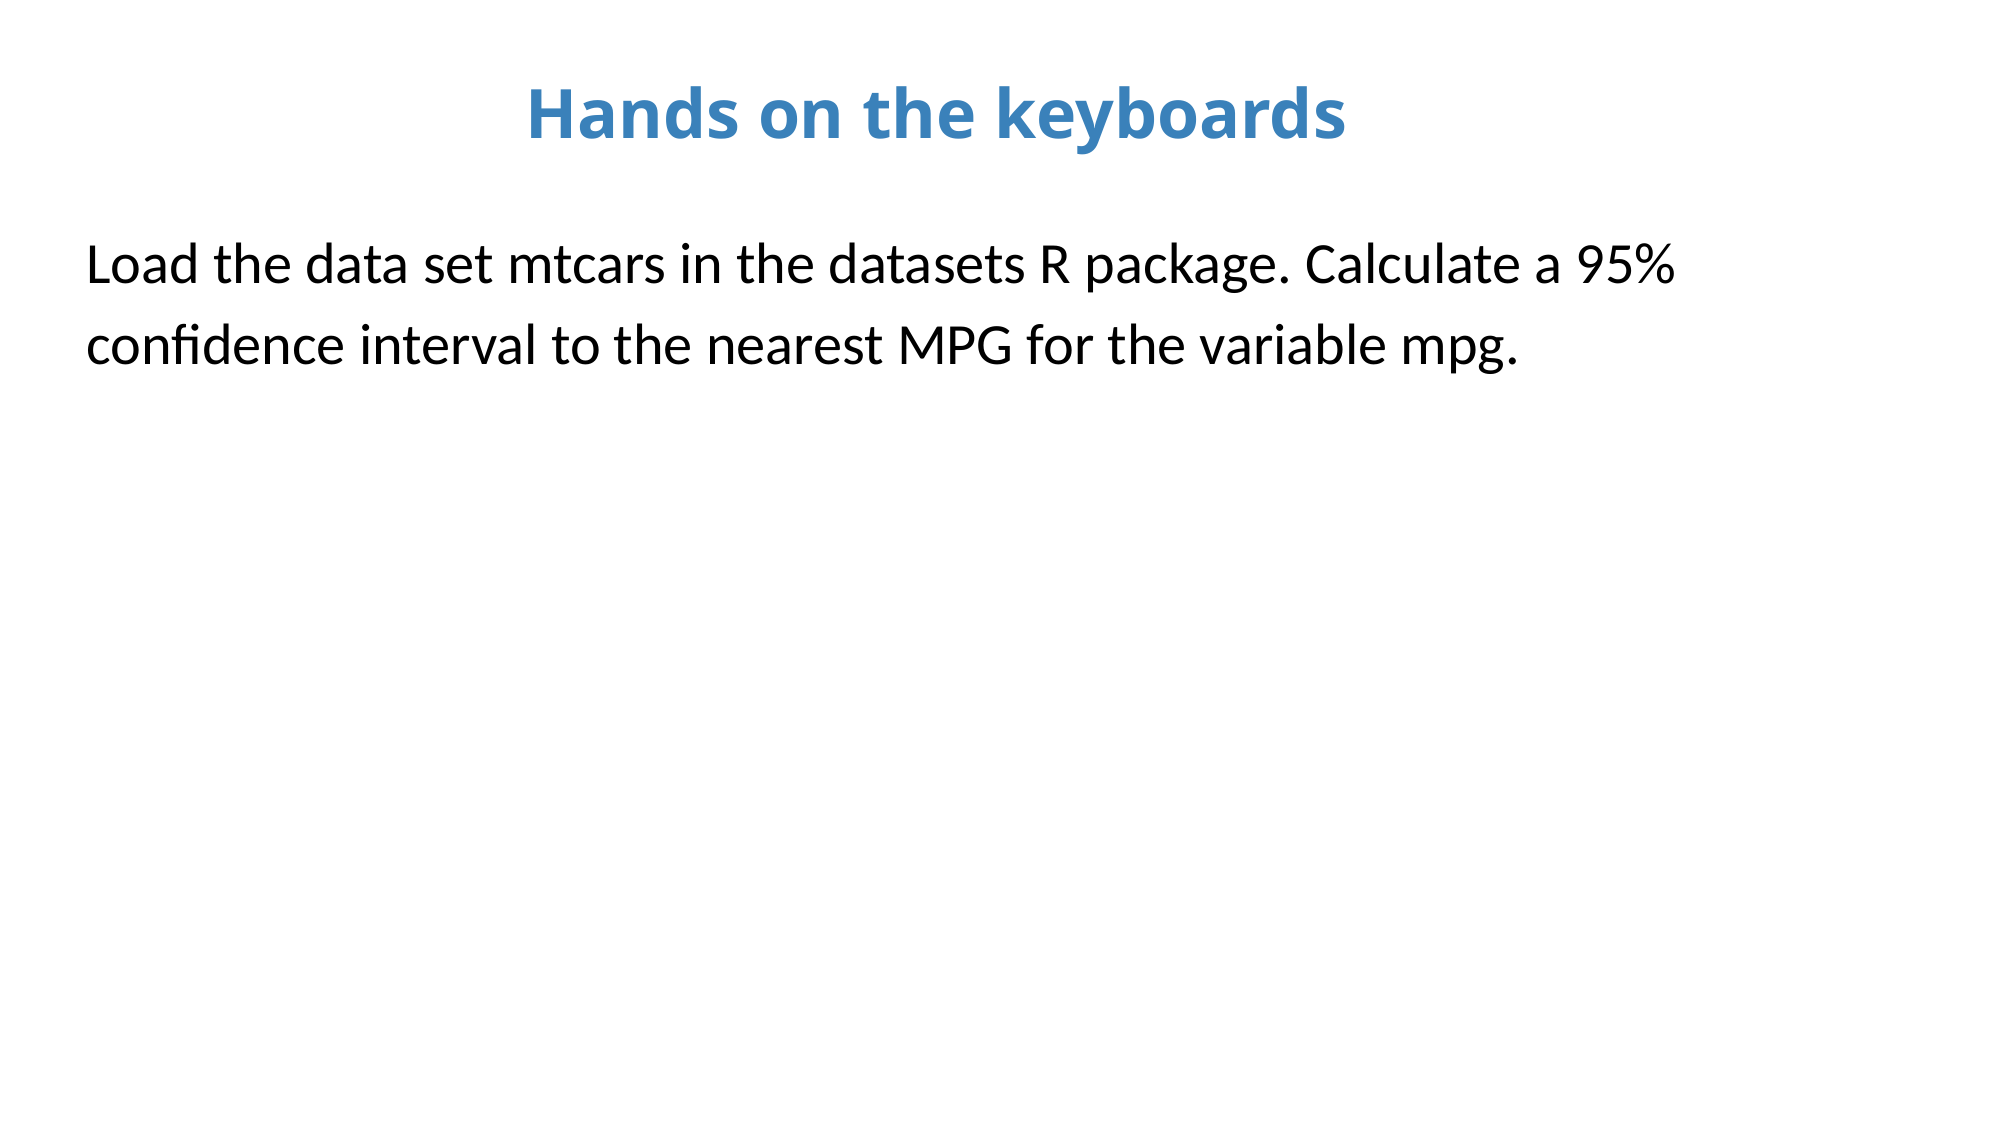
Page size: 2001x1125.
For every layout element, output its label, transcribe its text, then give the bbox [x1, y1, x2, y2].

list Load the data set mtcars in the datasets R package. Calculate a 95% confidence interval to the nearest MPG for the variable mpg. [72, 201, 1907, 867]
title Hands on the keyboards [324, 14, 1549, 201]
